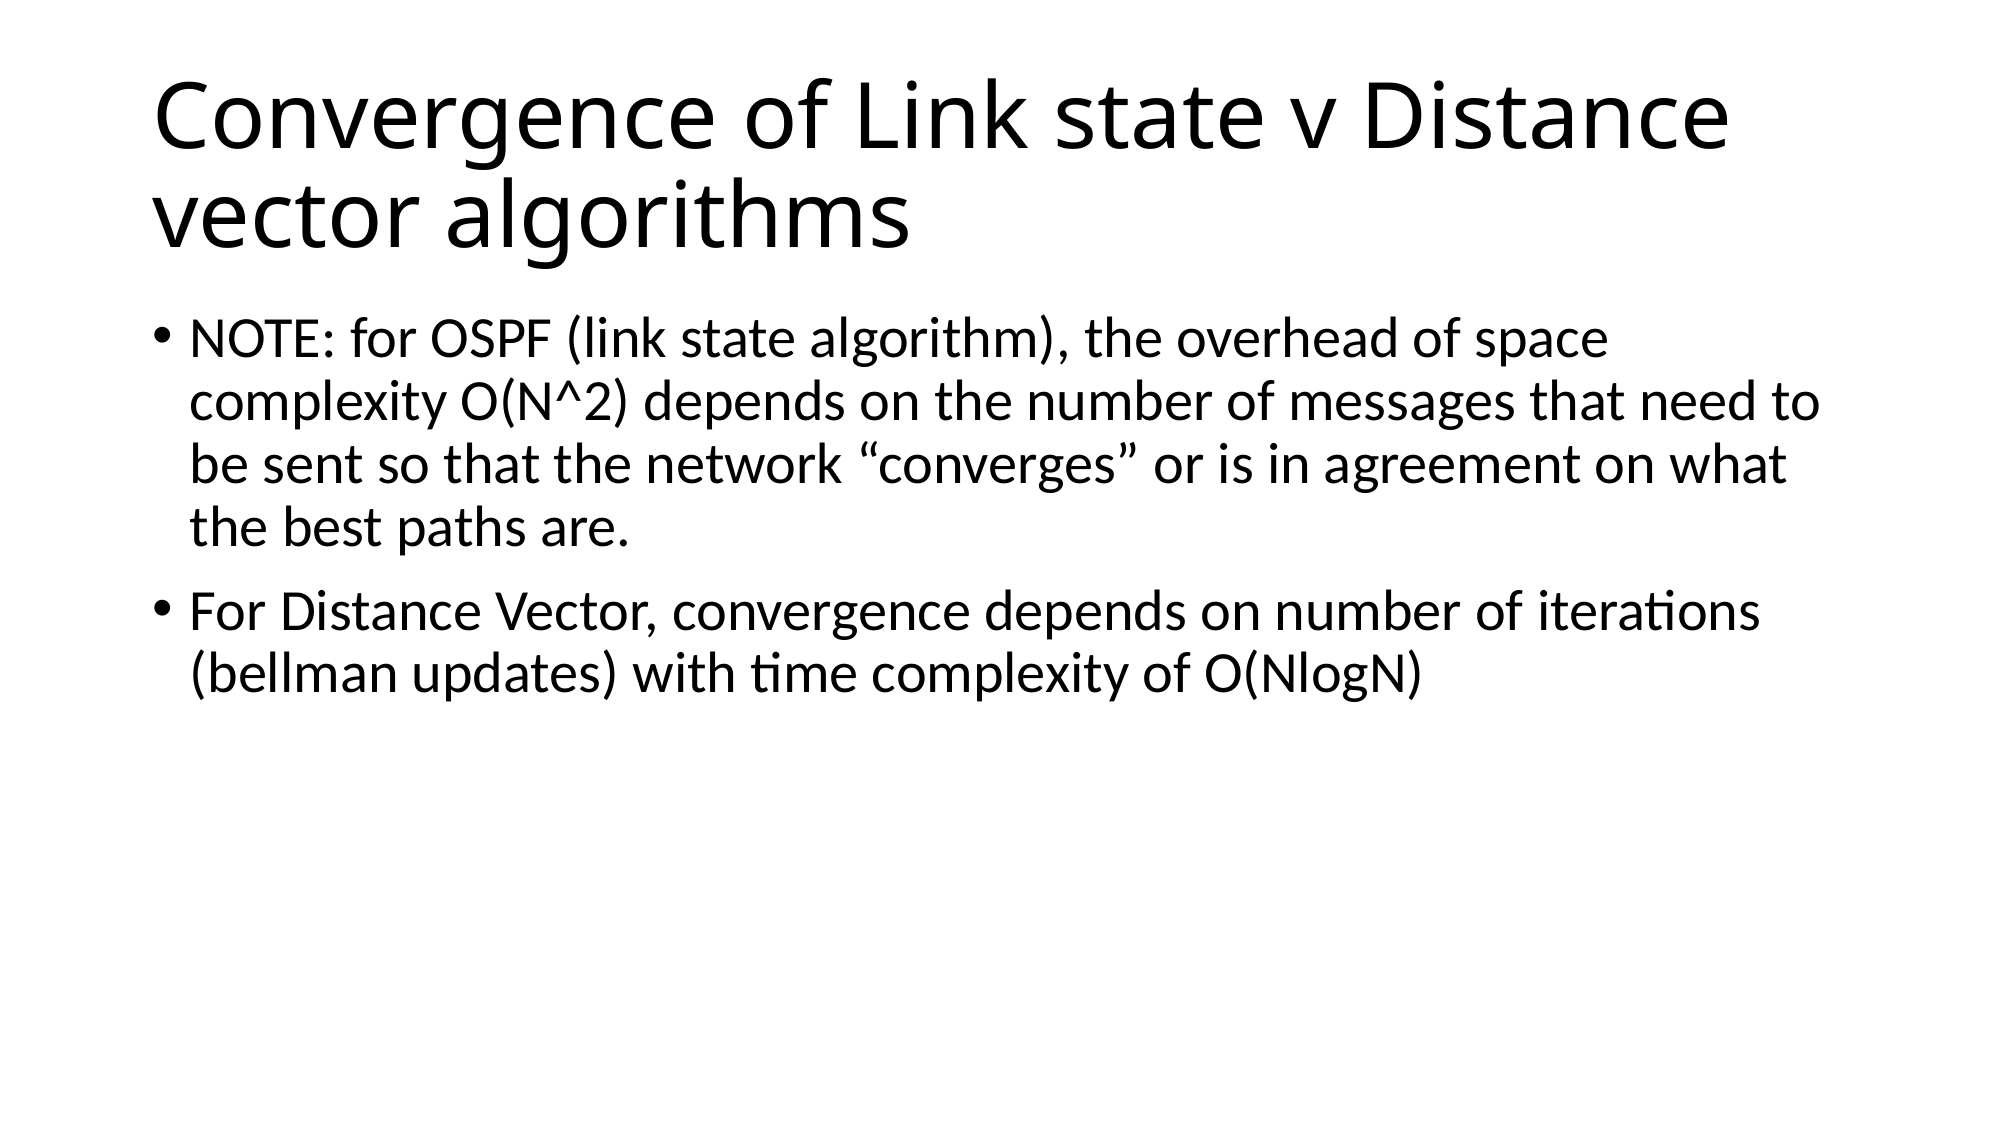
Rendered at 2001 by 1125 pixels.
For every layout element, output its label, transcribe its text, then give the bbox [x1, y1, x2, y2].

title Convergence of Link state v Distance vector algorithms [137, 59, 1863, 278]
list NOTE: for OSPF (link state algorithm), the overhead of space complexity O(N^2) depends on the number of messages that need to be sent so that the network “converges” or is in agreement on what the best paths are. For Distance Vector, convergence depends on number of iterations (bellman updates) with time complexity of O(NlogN) [137, 299, 1863, 1014]
